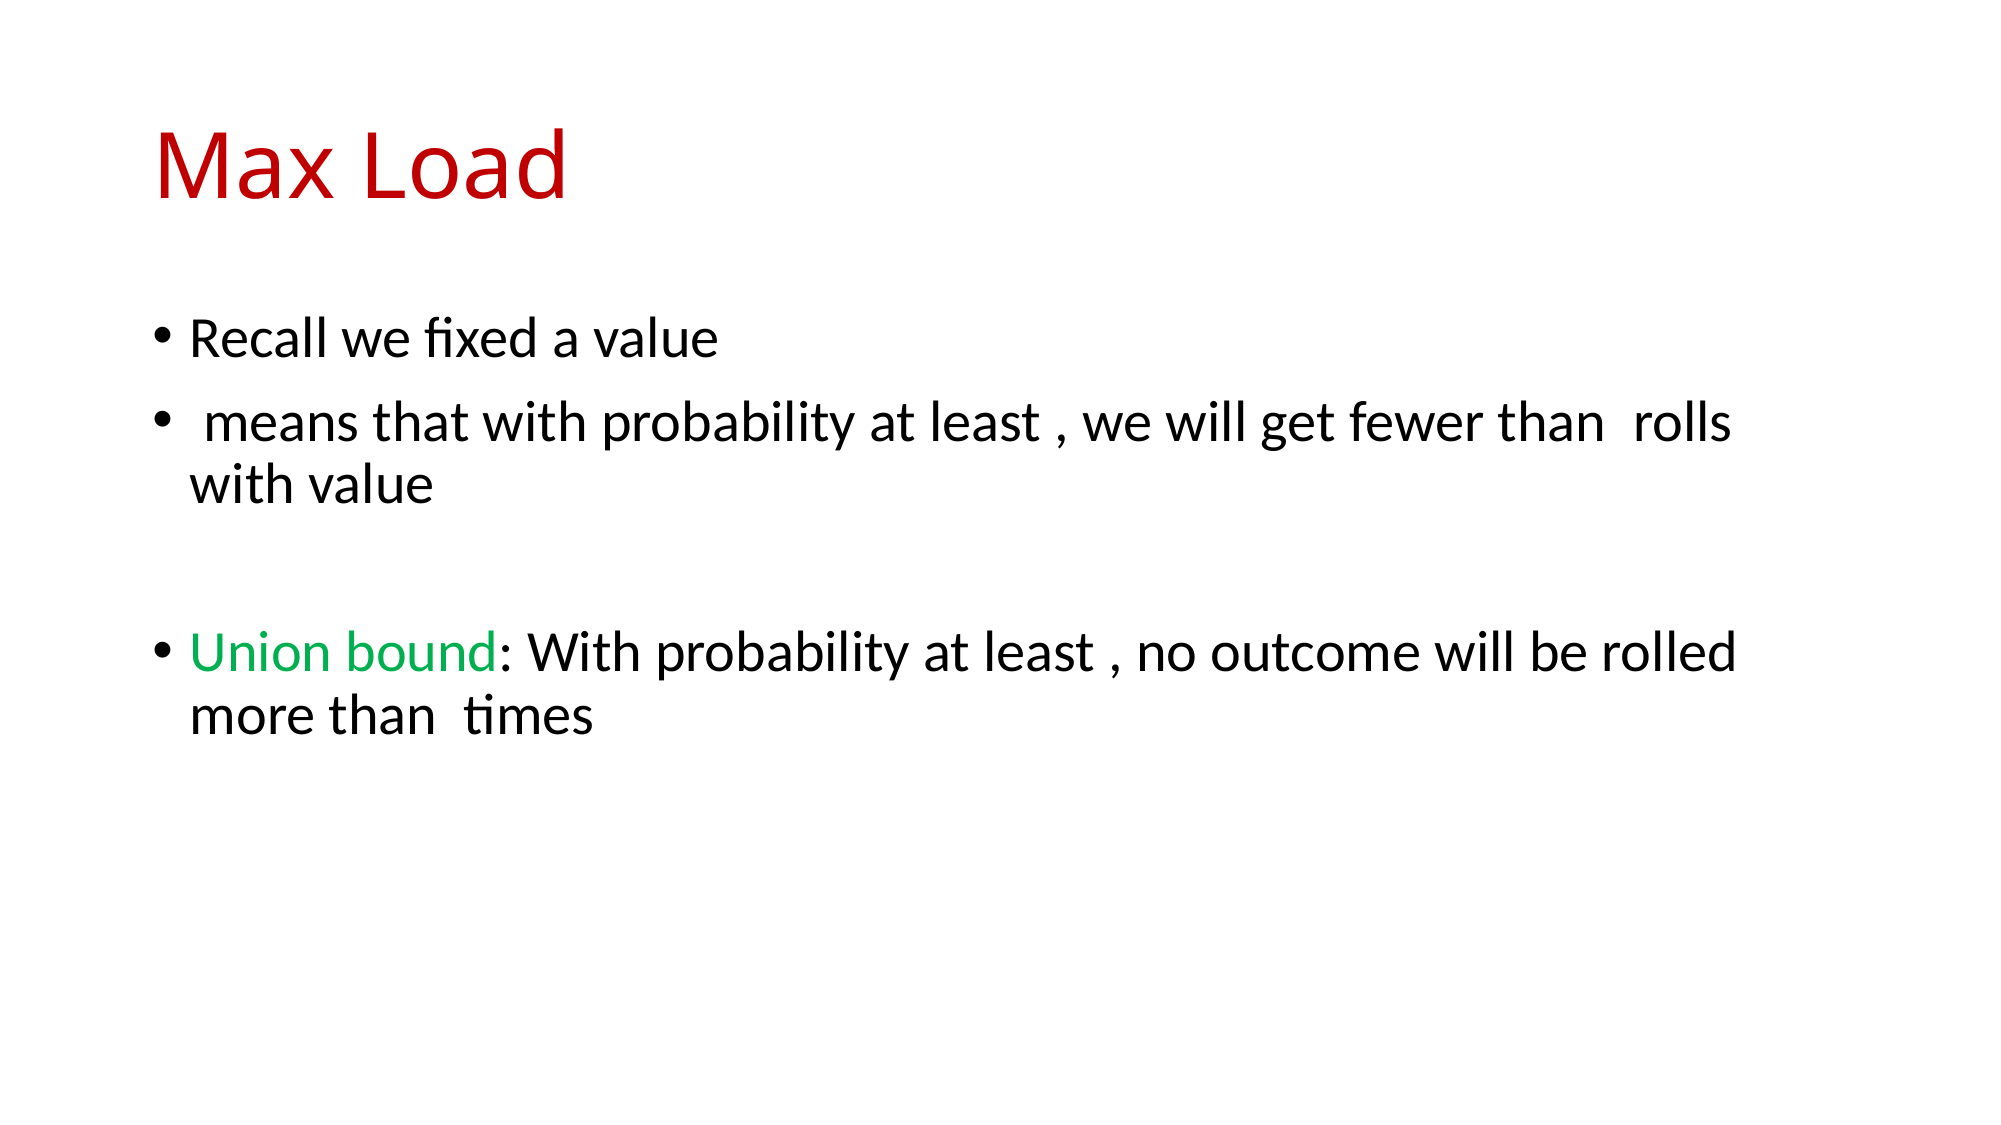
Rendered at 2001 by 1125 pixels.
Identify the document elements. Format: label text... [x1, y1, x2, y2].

title Max Load [137, 59, 1863, 278]
